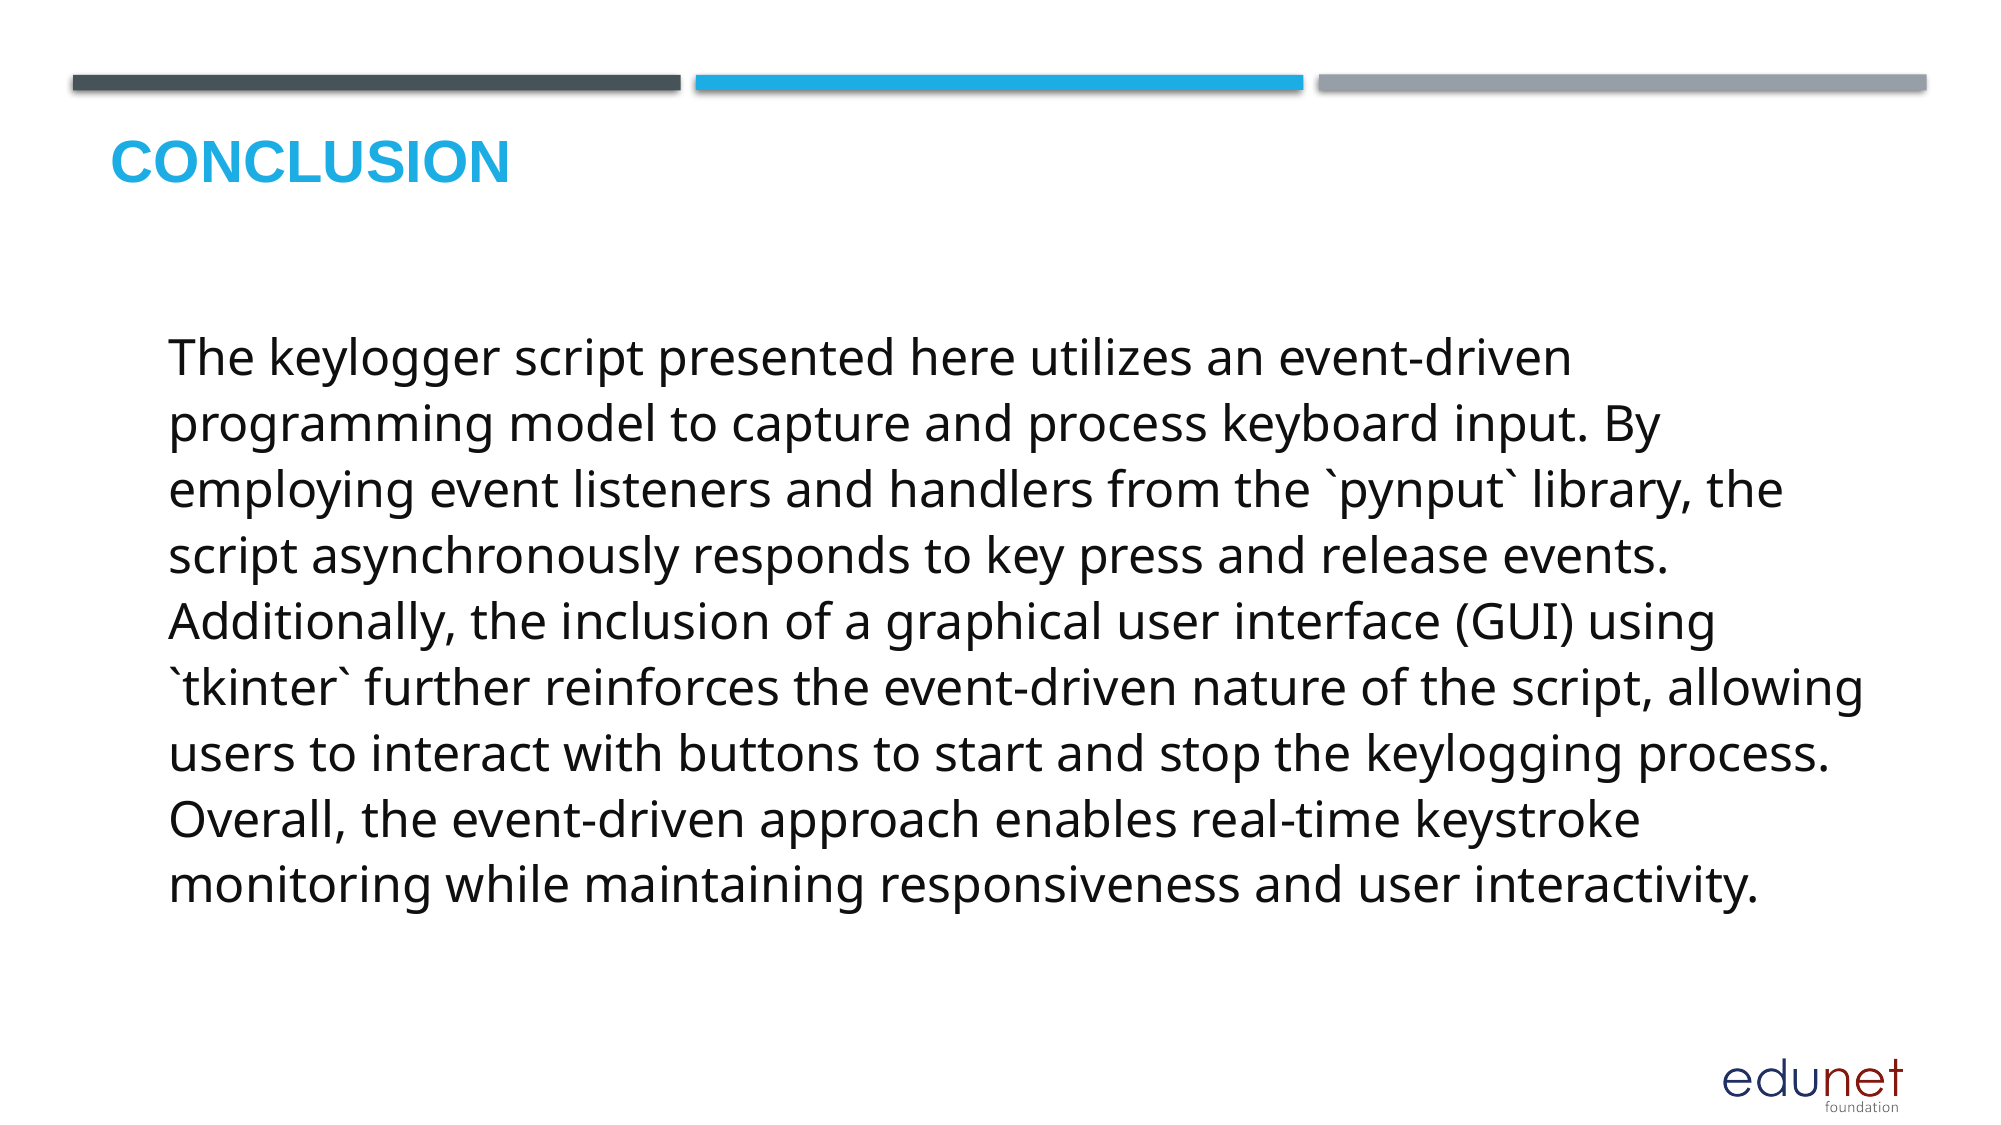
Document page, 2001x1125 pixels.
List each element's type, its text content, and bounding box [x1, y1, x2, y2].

picture [1719, 1056, 1905, 1116]
list The keylogger script presented here utilizes an event-driven programming model to capture and process keyboard input. By employing event listeners and handlers from the `pynput` library, the script asynchronously responds to key press and release events. Additionally, the inclusion of a graphical user interface (GUI) using `tkinter` further reinforces the event-driven nature of the script, allowing users to interact with buttons to start and stop the keylogging process. Overall, the event-driven approach enables real-time keystroke monitoring while maintaining responsiveness and user interactivity. [153, 248, 1905, 984]
title Conclusion [95, 115, 1905, 203]
